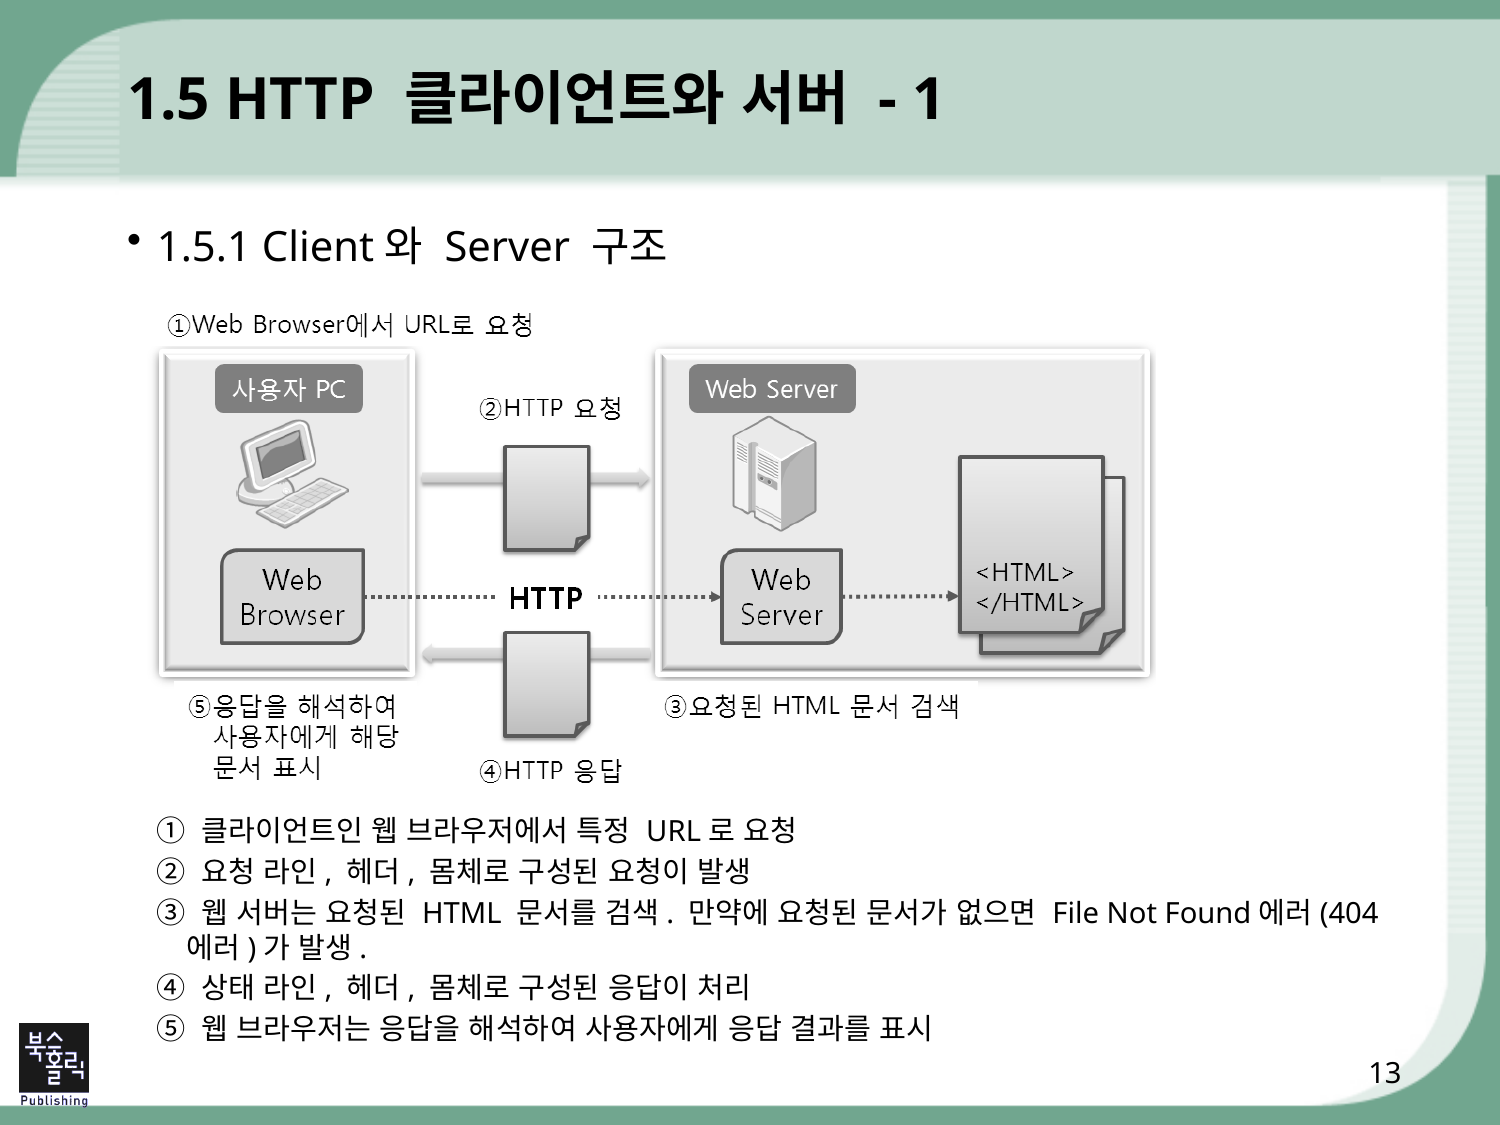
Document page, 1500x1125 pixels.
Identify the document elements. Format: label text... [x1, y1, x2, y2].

slide_number 13 [1104, 1046, 1418, 1101]
title 1.5 HTTP 클라이언트와 서버 - 1 [111, 18, 1500, 173]
picture [147, 307, 1156, 788]
list 1.5.1 Client와 Server 구조 ① 클라이언트인 웹 브라우저에서 특정 URL로 요청 ② 요청 라인, 헤더, 몸체로 구성된 요청이 발생 ③ 웹 서버는 요청된 HTML 문서를 검색. 만약에 요청된 문서가 없으면 File Not Found에러(404 에러)가 발생. ④ 상태 라인, 헤더, 몸체로 구성된 응답이 처리 ⑤ 웹 브라우저는 응답을 해석하여 사용자에게 응답 결과를 표시 [111, 212, 1422, 1059]
